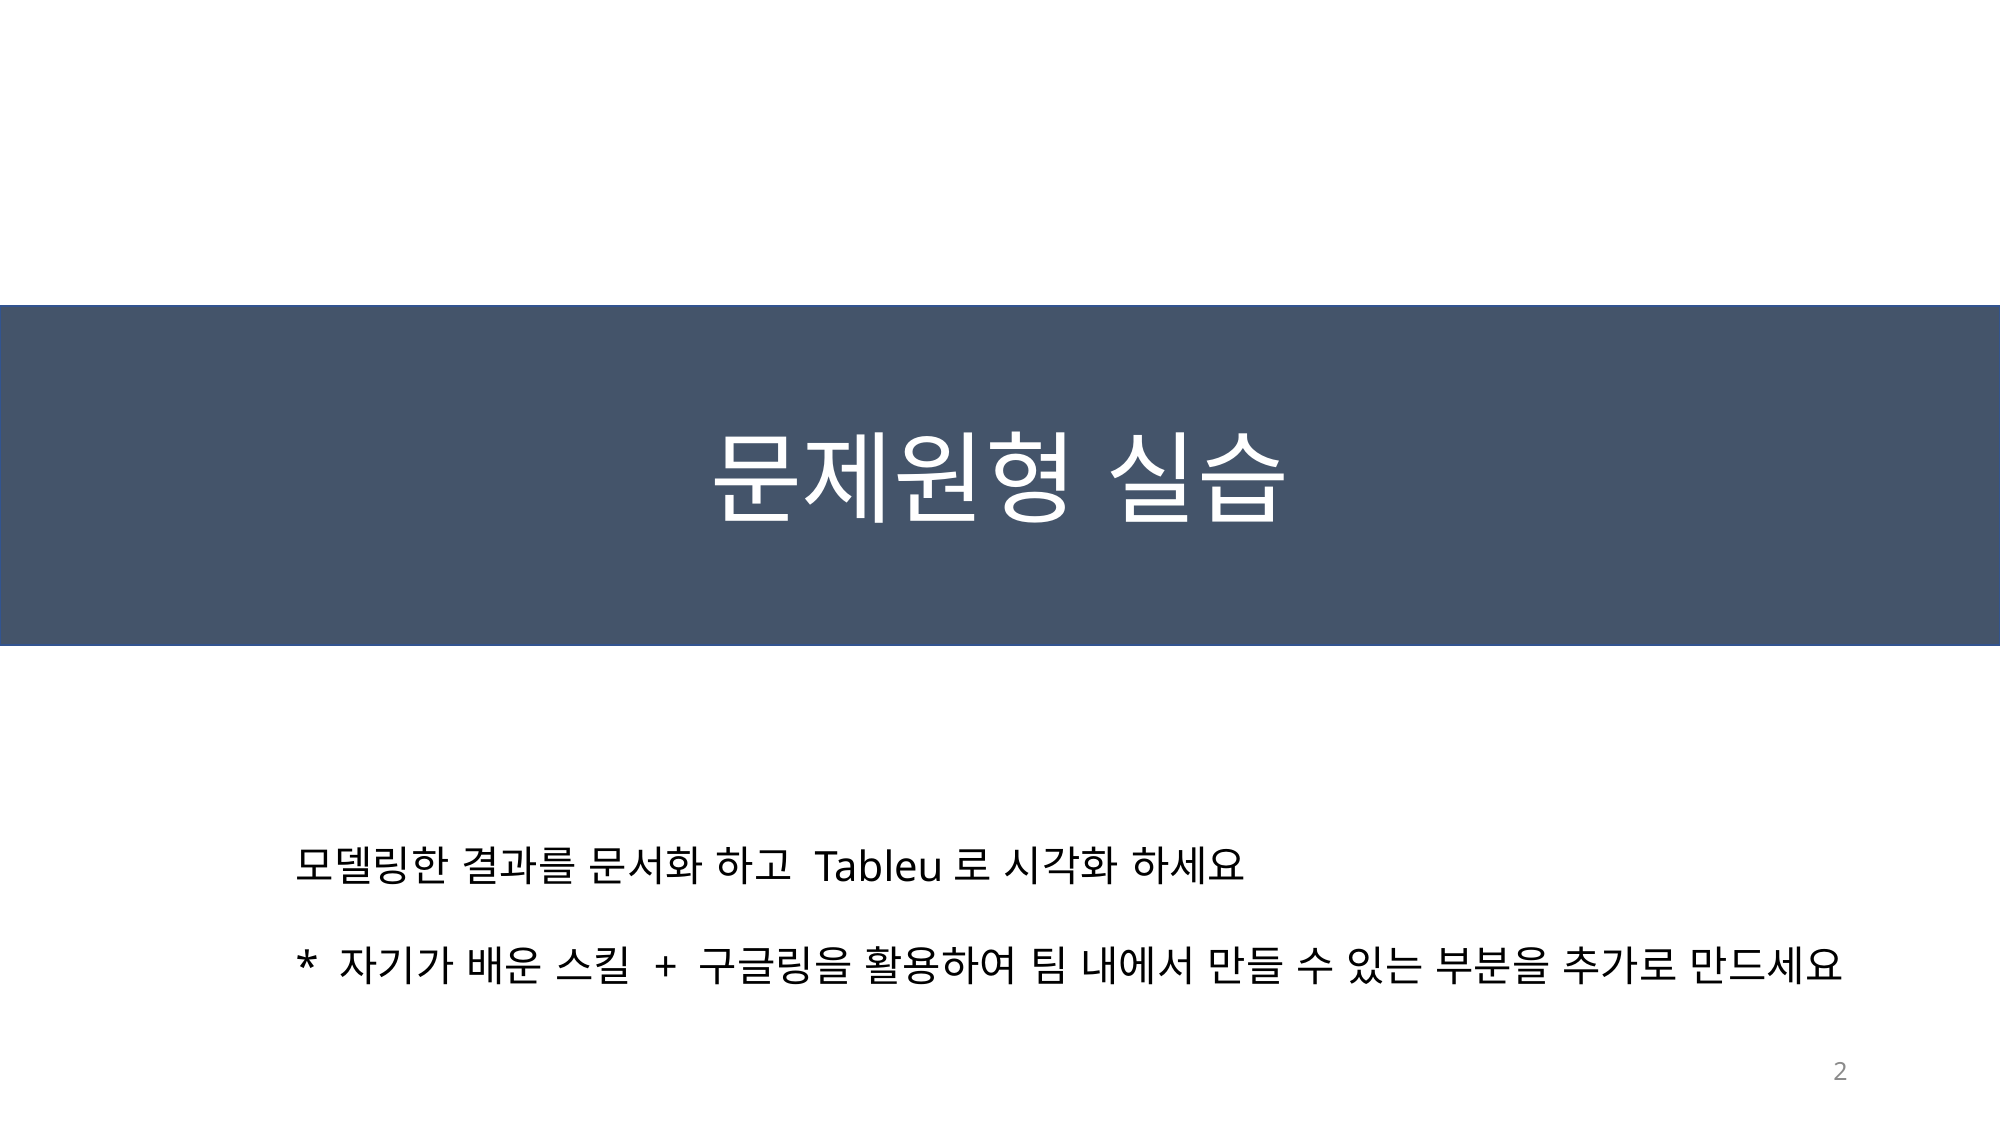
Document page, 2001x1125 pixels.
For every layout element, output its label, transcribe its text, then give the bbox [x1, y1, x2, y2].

text_box 모델링한 결과를 문서화 하고 Tableu로 시각화 하세요 * 자기가 배운 스킬 + 구글링을 활용하여 팀 내에서 만들 수 있는 부분을 추가로 만드세요 [280, 831, 1859, 997]
text_box 문제원형 실습 [0, 305, 2000, 646]
slide_number 2 [1412, 1042, 1863, 1103]
